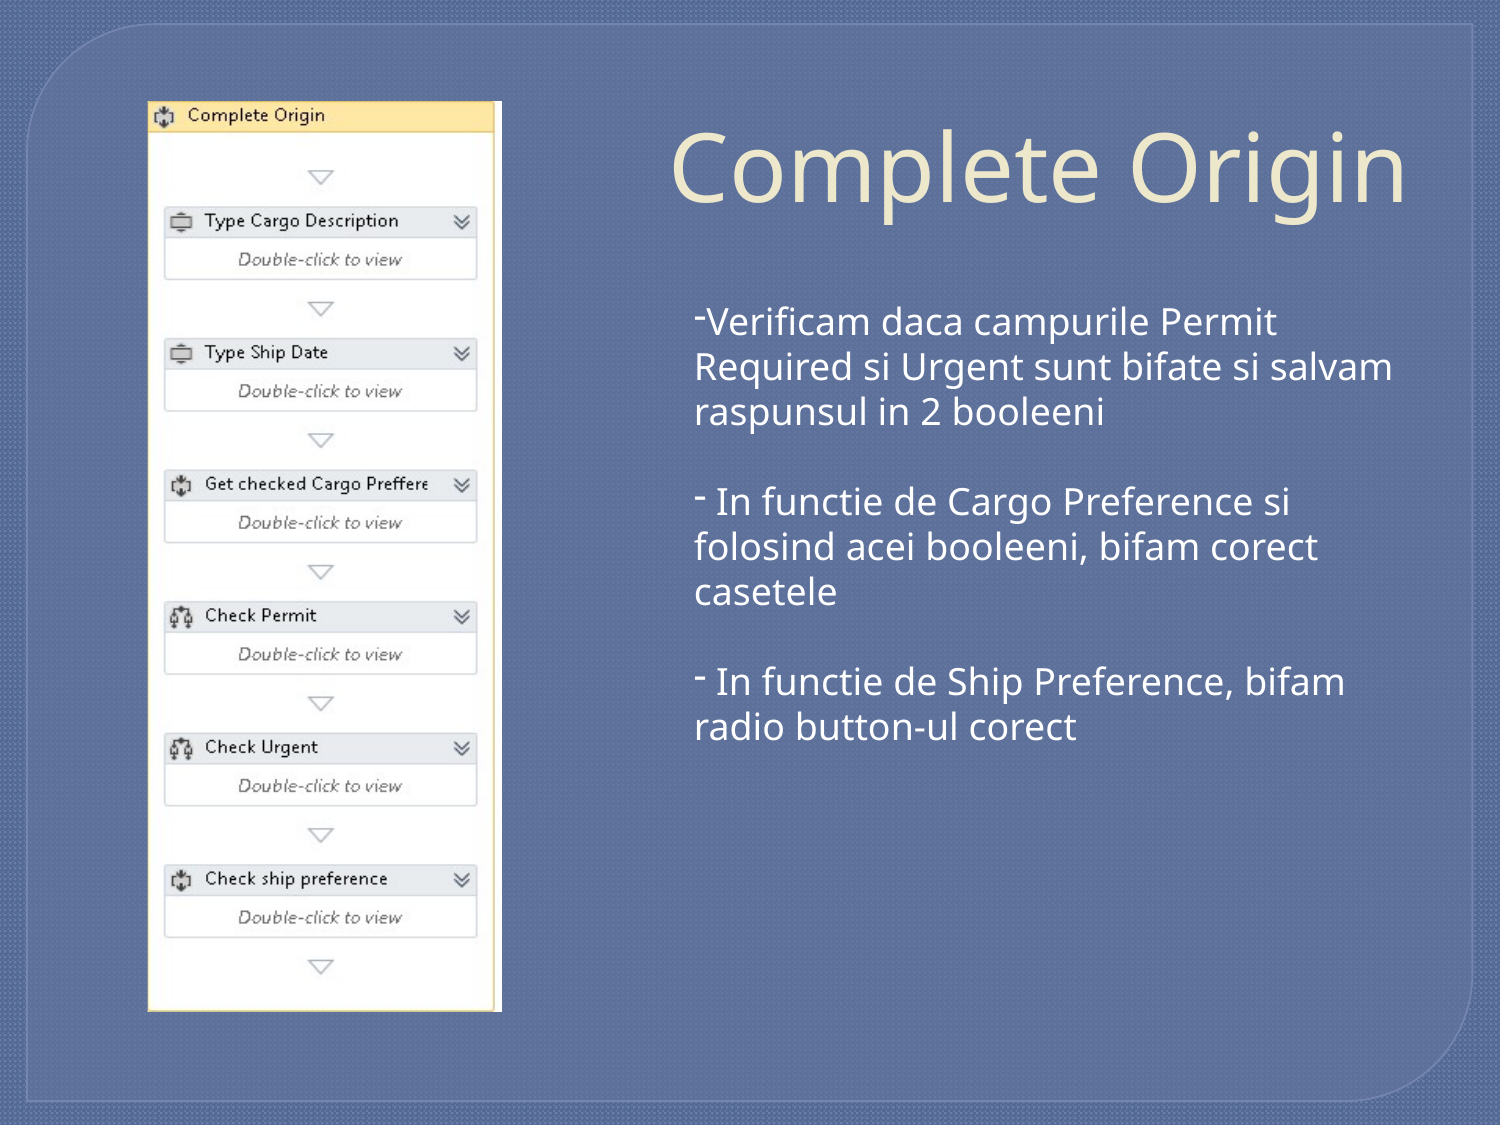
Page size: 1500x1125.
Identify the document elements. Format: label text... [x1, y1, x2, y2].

text_box Verificam daca campurile Permit Required si Urgent sunt bifate si salvam raspunsul in 2 booleeni In functie de Cargo Preference si folosind acei booleeni, bifam corect casetele In functie de Ship Preference, bifam radio button-ul corect [679, 290, 1412, 756]
title Complete Origin [75, 41, 1425, 230]
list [147, 101, 503, 1012]
